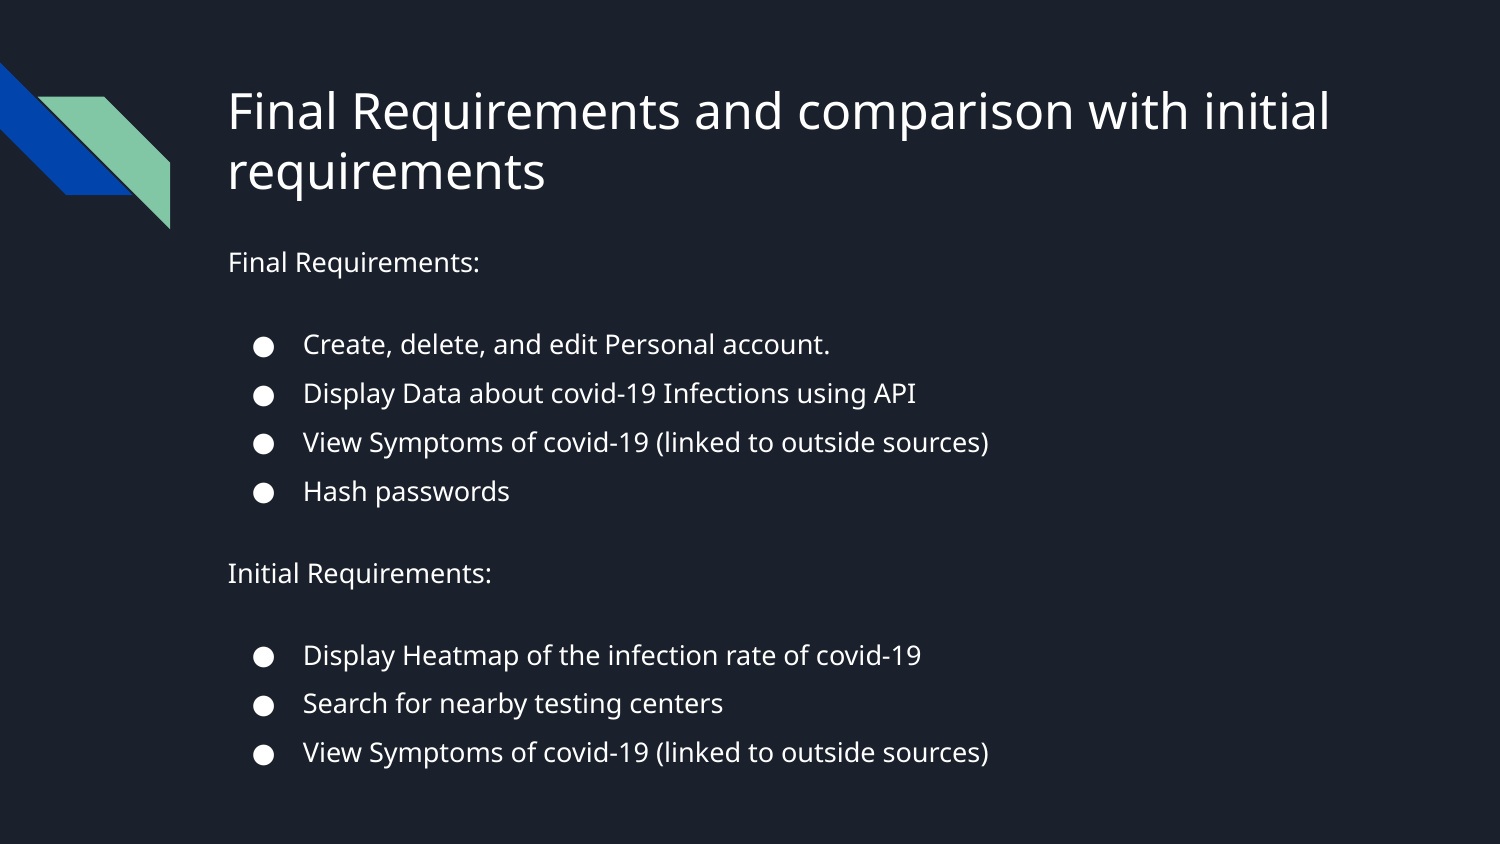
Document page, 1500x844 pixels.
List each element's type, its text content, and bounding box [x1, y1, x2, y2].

list Final Requirements: Create, delete, and edit Personal account. Display Data about covid-19 Infections using API View Symptoms of covid-19 (linked to outside sources) Hash passwords Initial Requirements: Display Heatmap of the infection rate of covid-19 Search for nearby testing centers View Symptoms of covid-19 (linked to outside sources) [212, 214, 1368, 817]
title Final Requirements and comparison with initial requirements [212, 64, 1368, 214]
